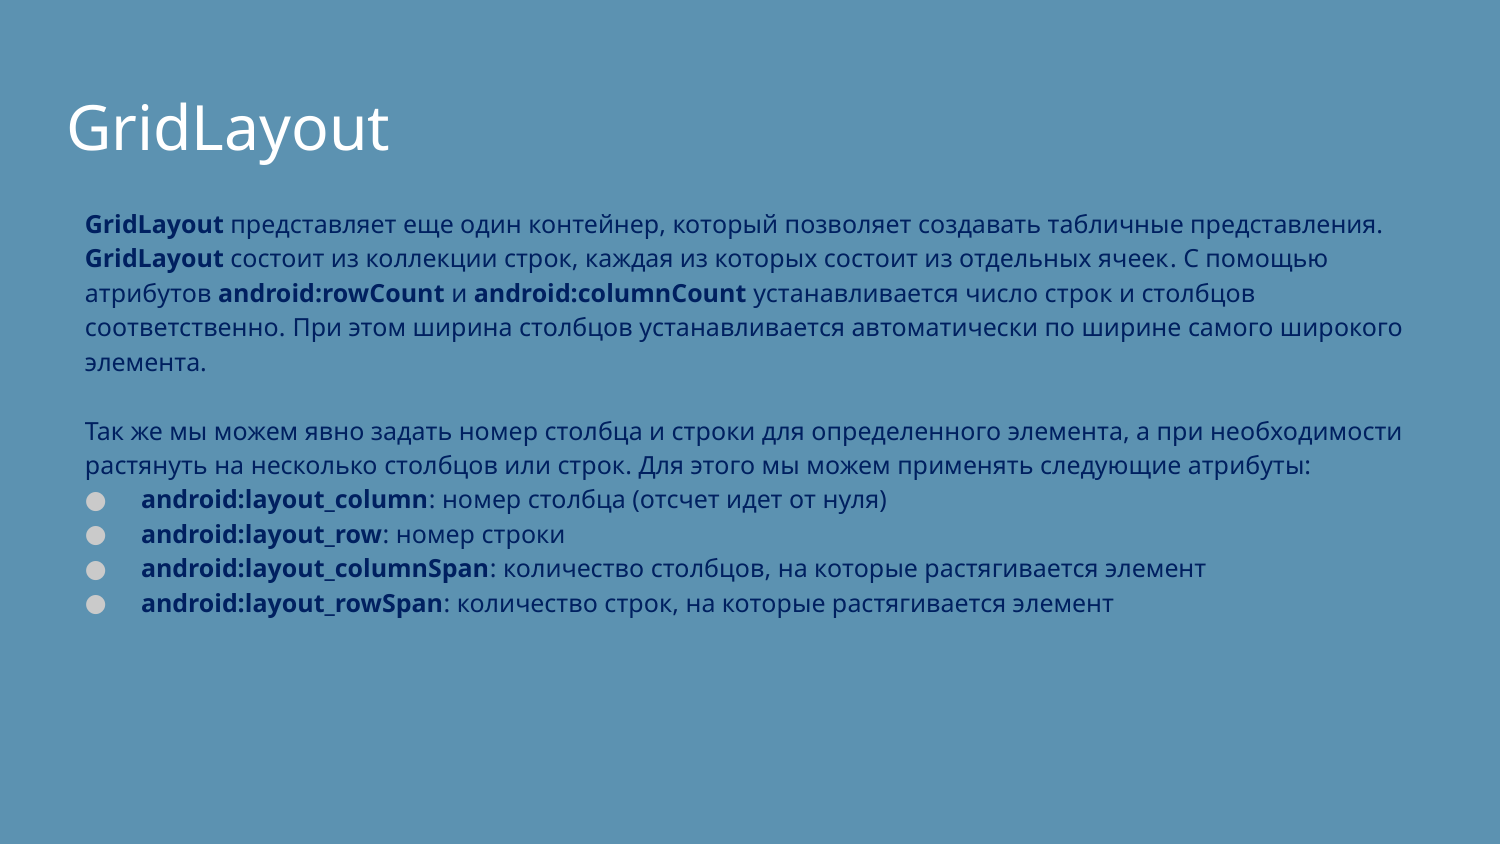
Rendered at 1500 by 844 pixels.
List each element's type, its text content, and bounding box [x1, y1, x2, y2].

title GridLayout [51, 72, 1449, 167]
list GridLayout представляет еще один контейнер, который позволяет создавать табличные представления. GridLayout состоит из коллекции строк, каждая из которых состоит из отдельных ячеек. С помощью атрибутов android:rowCount и android:columnCount устанавливается число строк и столбцов соответственно. При этом ширина столбцов устанавливается автоматически по ширине самого широкого элемента. Так же мы можем явно задать номер столбца и строки для определенного элемента, а при необходимости растянуть на несколько столбцов или строк. Для этого мы можем применять следующие атрибуты: android:layout_column: номер столбца (отсчет идет от нуля) android:layout_row: номер строки android:layout_columnSpan: количество столбцов, на которые растягивается элемент android:layout_rowSpan: количество строк, на которые растягивается элемент [51, 189, 1449, 750]
